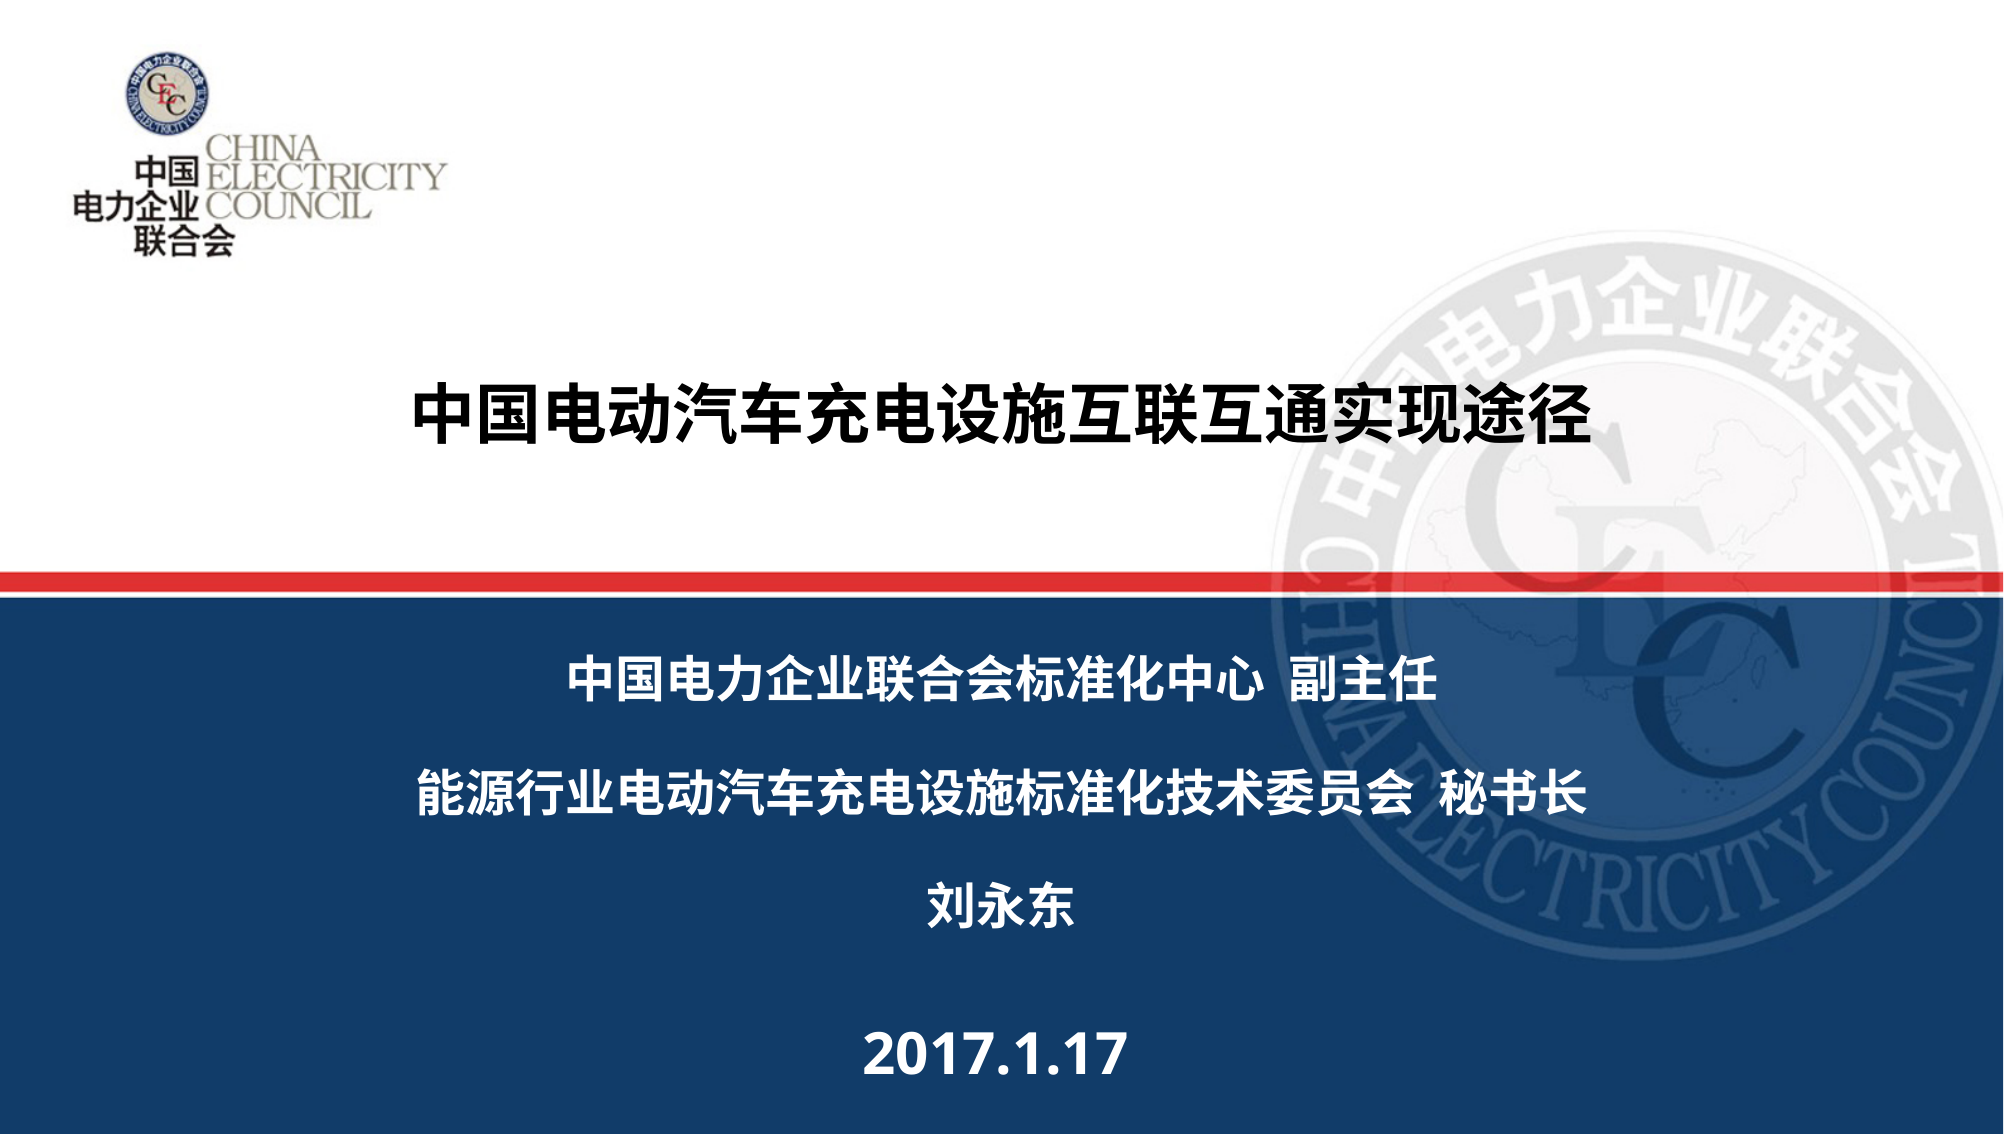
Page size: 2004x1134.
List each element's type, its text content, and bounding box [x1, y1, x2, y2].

title 中国电动汽车充电设施互联互通实现途径 [251, 330, 1752, 461]
text_box 2017.1.17 [245, 791, 1746, 851]
picture [0, 0, 2004, 1134]
subtitle 中国电力企业联合会标准化中心 副主任 能源行业电动汽车充电设施标准化技术委员会 秘书长 刘永东 [251, 661, 1752, 721]
